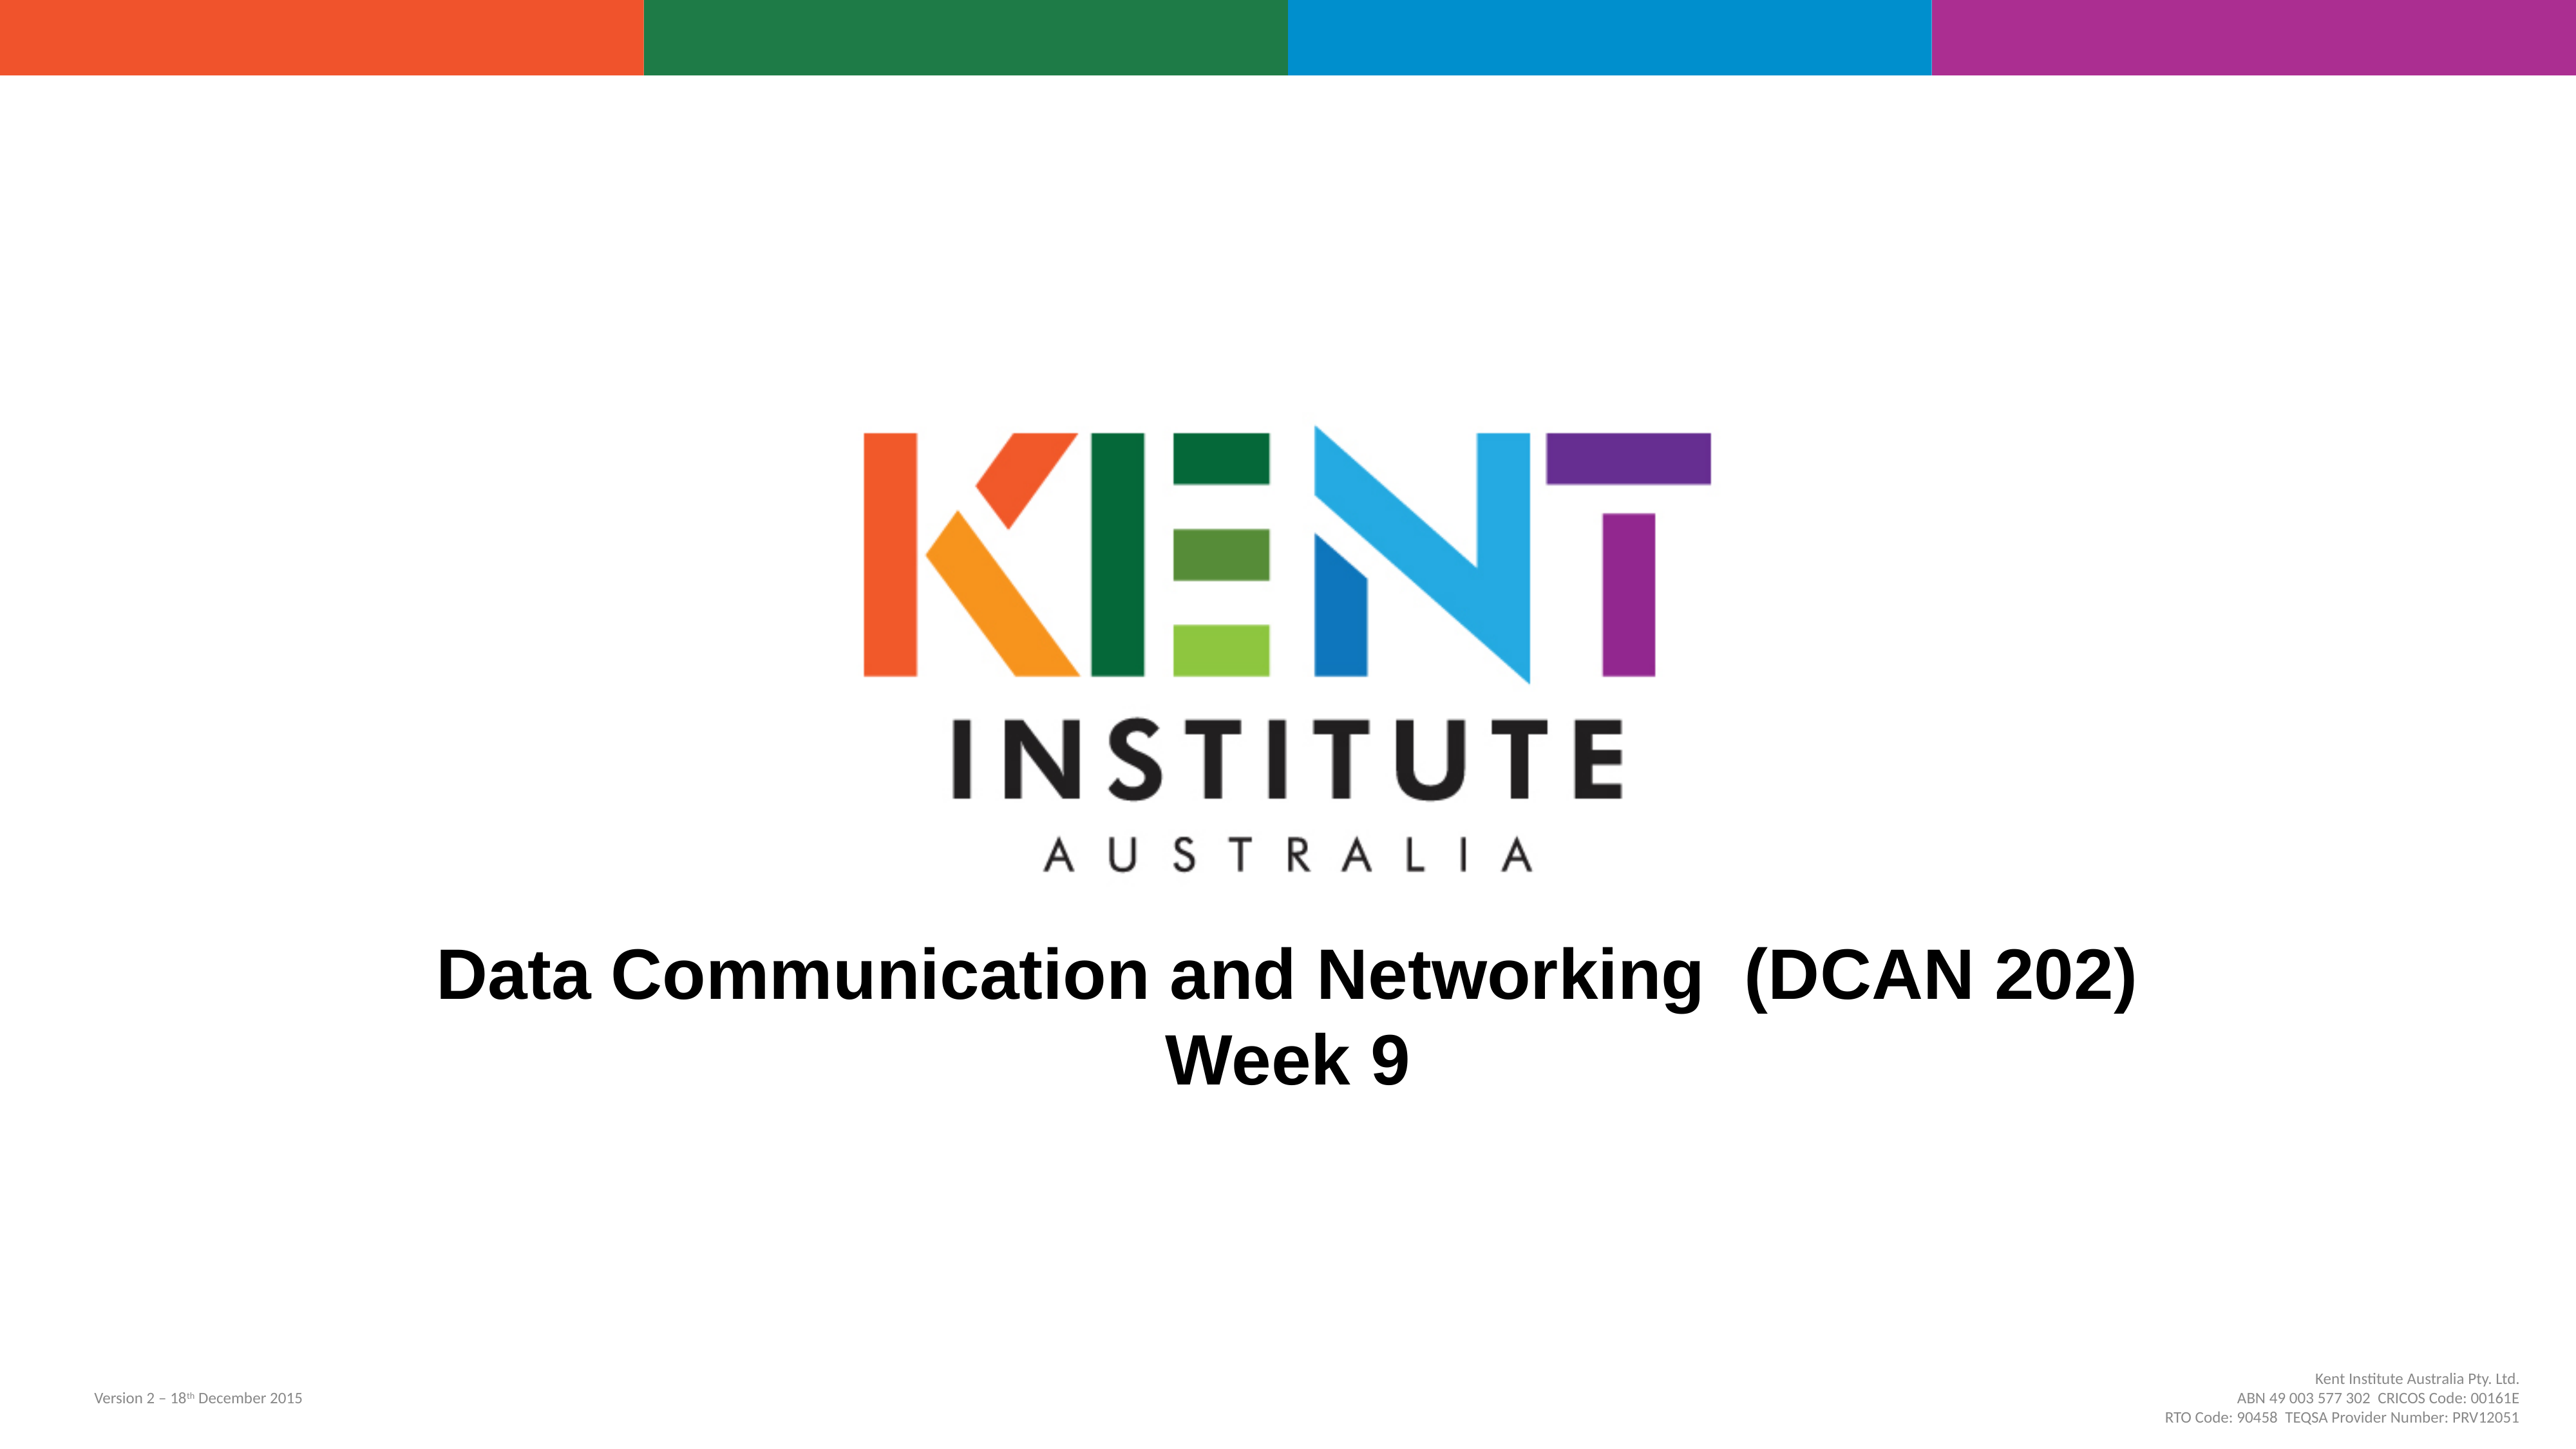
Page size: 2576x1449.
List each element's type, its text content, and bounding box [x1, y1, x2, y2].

picture [774, 402, 1802, 904]
title Data Communication and Networking (DCAN 202) Week 9 [187, 920, 2389, 1105]
